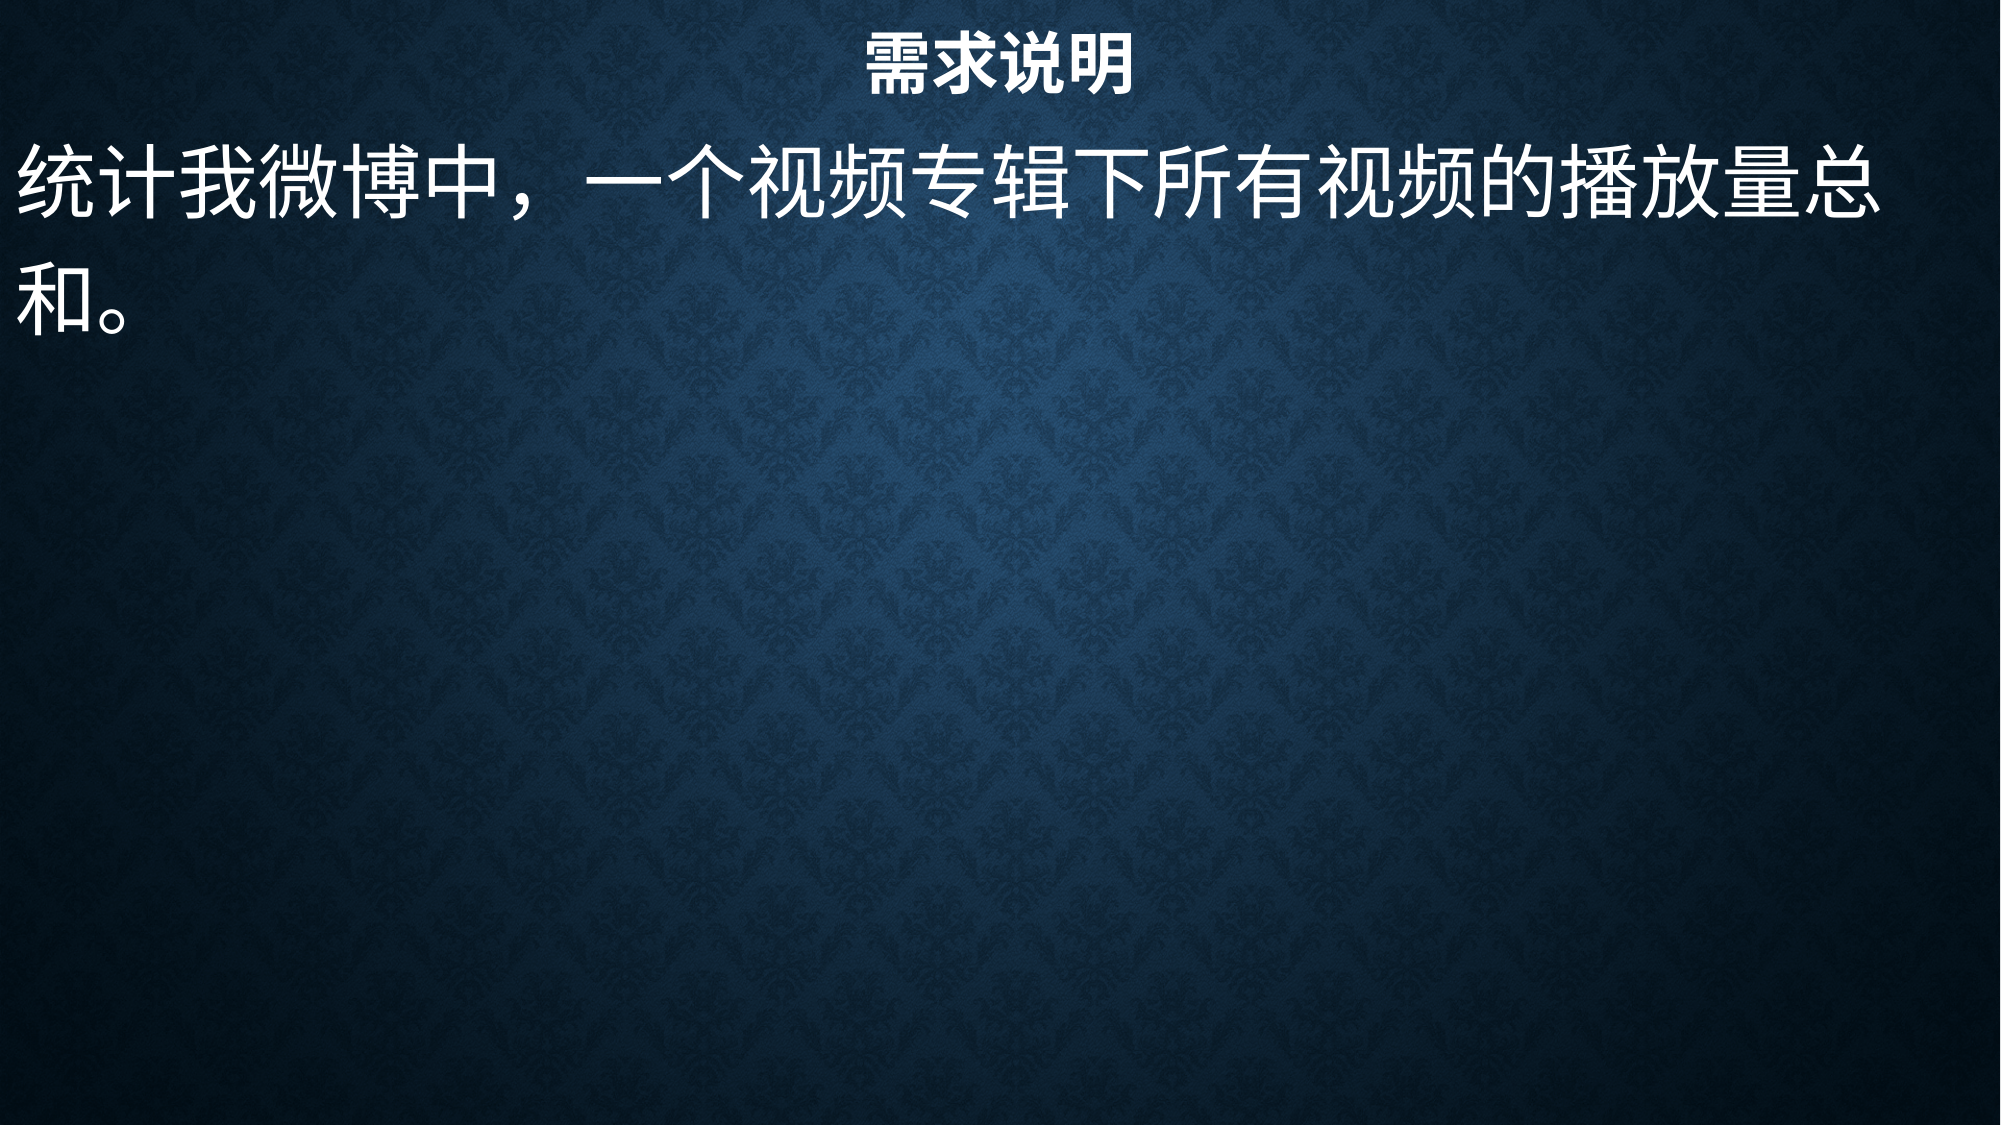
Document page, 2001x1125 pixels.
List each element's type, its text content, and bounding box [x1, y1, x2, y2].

title 需求说明 [149, 22, 1849, 104]
list 统计我微博中，一个视频专辑下所有视频的播放量总和。 [0, 104, 1963, 368]
